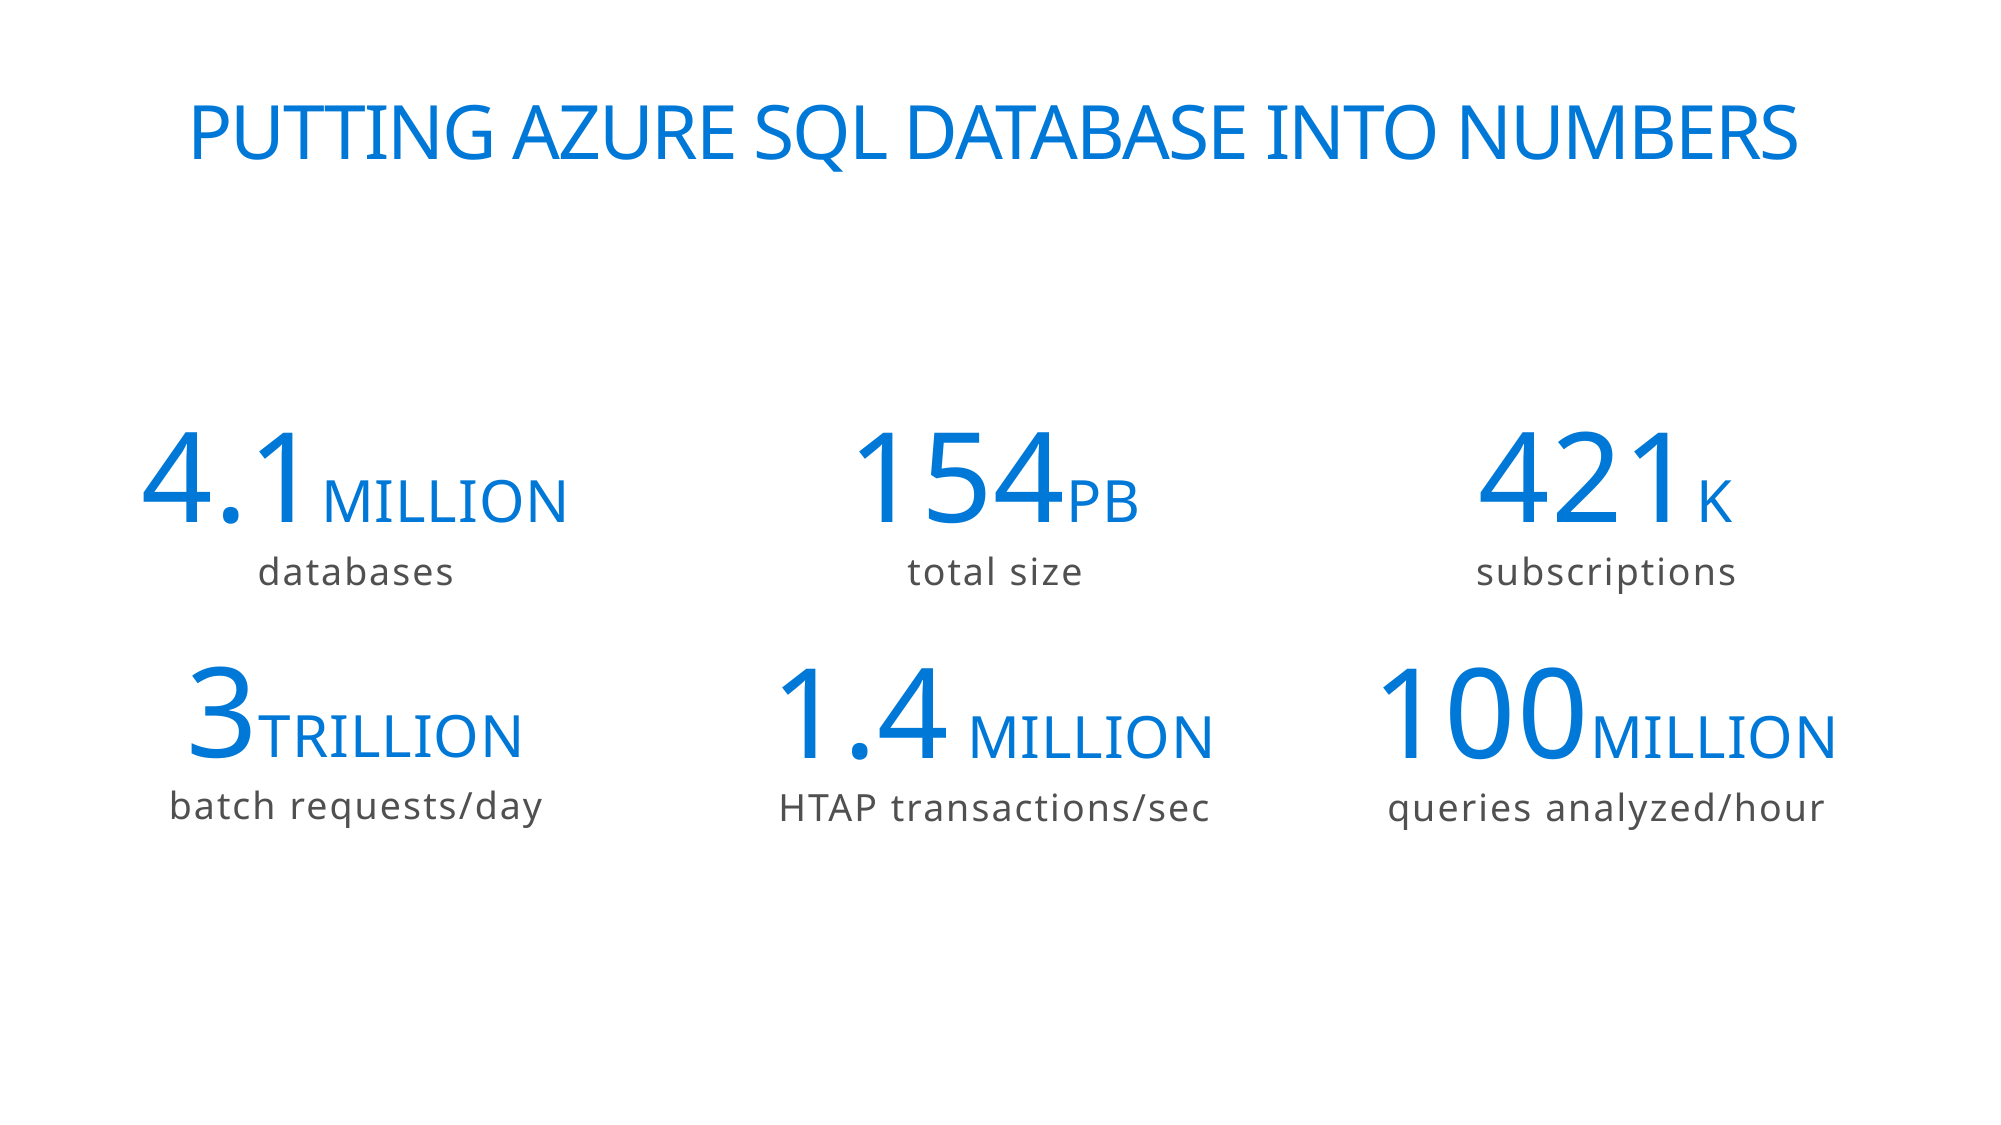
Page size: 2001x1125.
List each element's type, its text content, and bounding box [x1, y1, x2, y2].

text_box 4.1million databases [89, 389, 623, 624]
text_box 100million queries analyzed/hour [1339, 626, 1873, 863]
text_box 154PB total size [728, 389, 1262, 627]
text_box 1.4 million HTAP transactions/sec [727, 626, 1261, 863]
title Putting Azure SQL Database into Numbers [38, 79, 1951, 228]
text_box 421K subscriptions [1339, 389, 1873, 626]
text_box 3Trillion batch requests/day [89, 624, 623, 862]
